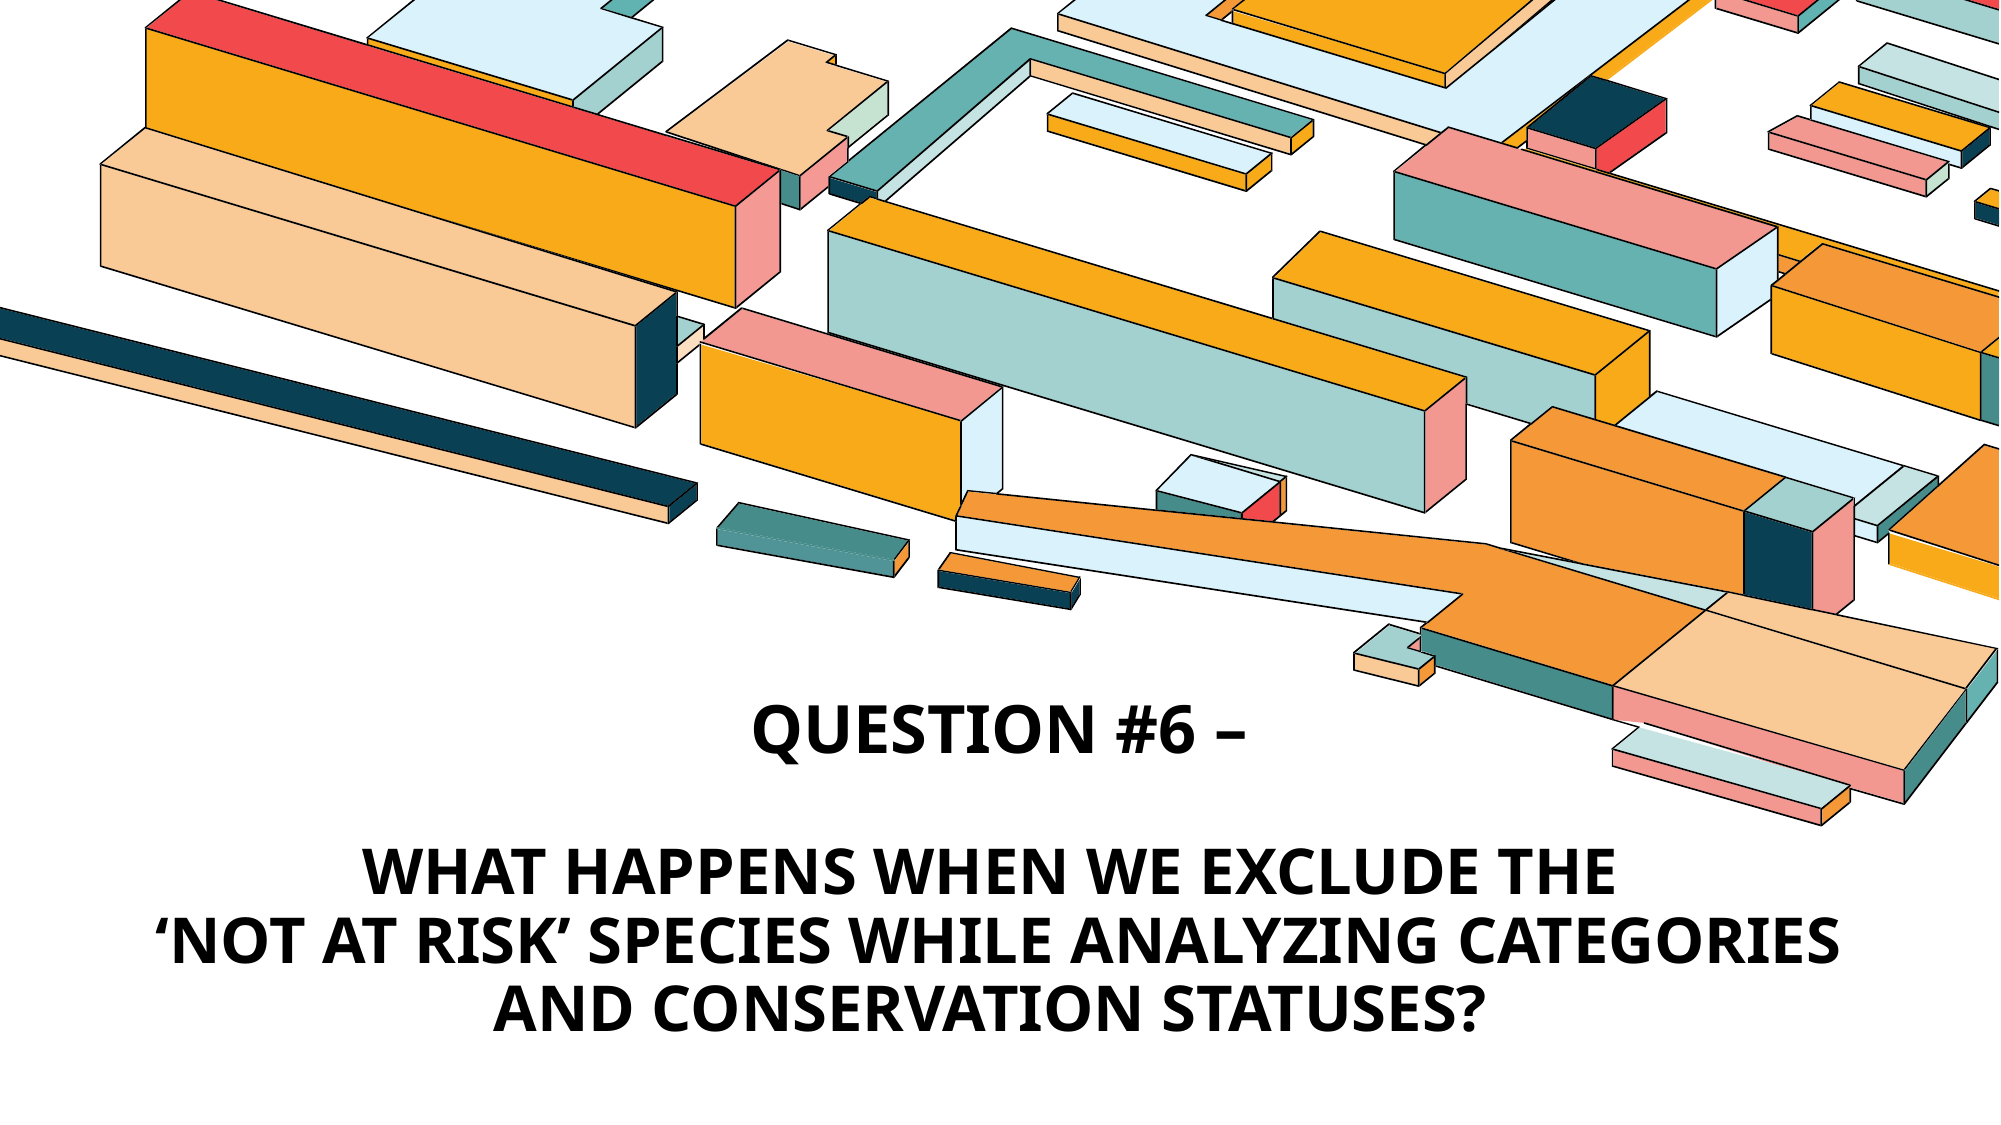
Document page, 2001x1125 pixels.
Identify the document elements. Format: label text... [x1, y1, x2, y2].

title Question #6 – What happens when we exclude the ‘Not At Risk’ species while analyzing categories and conservation statuses? [136, 687, 1862, 1125]
